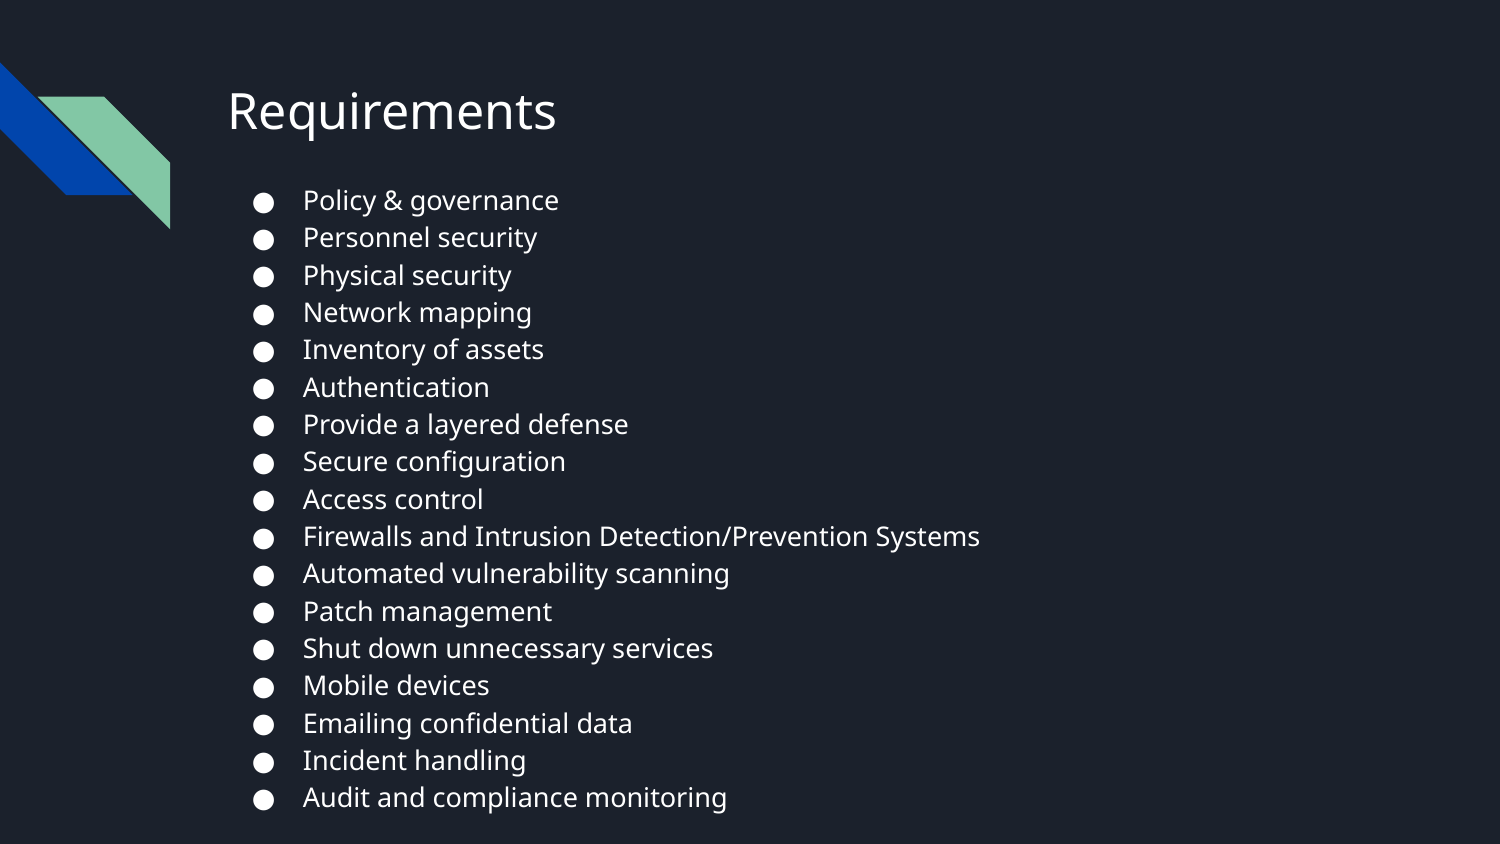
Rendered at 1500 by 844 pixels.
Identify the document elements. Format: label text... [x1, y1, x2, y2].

list Policy & governance Personnel security Physical security Network mapping Inventory of assets Authentication Provide a layered defense Secure configuration Access control Firewalls and Intrusion Detection/Prevention Systems Automated vulnerability scanning Patch management Shut down unnecessary services Mobile devices Emailing confidential data Incident handling Audit and compliance monitoring [212, 163, 1368, 824]
title Requirements [212, 64, 1368, 163]
